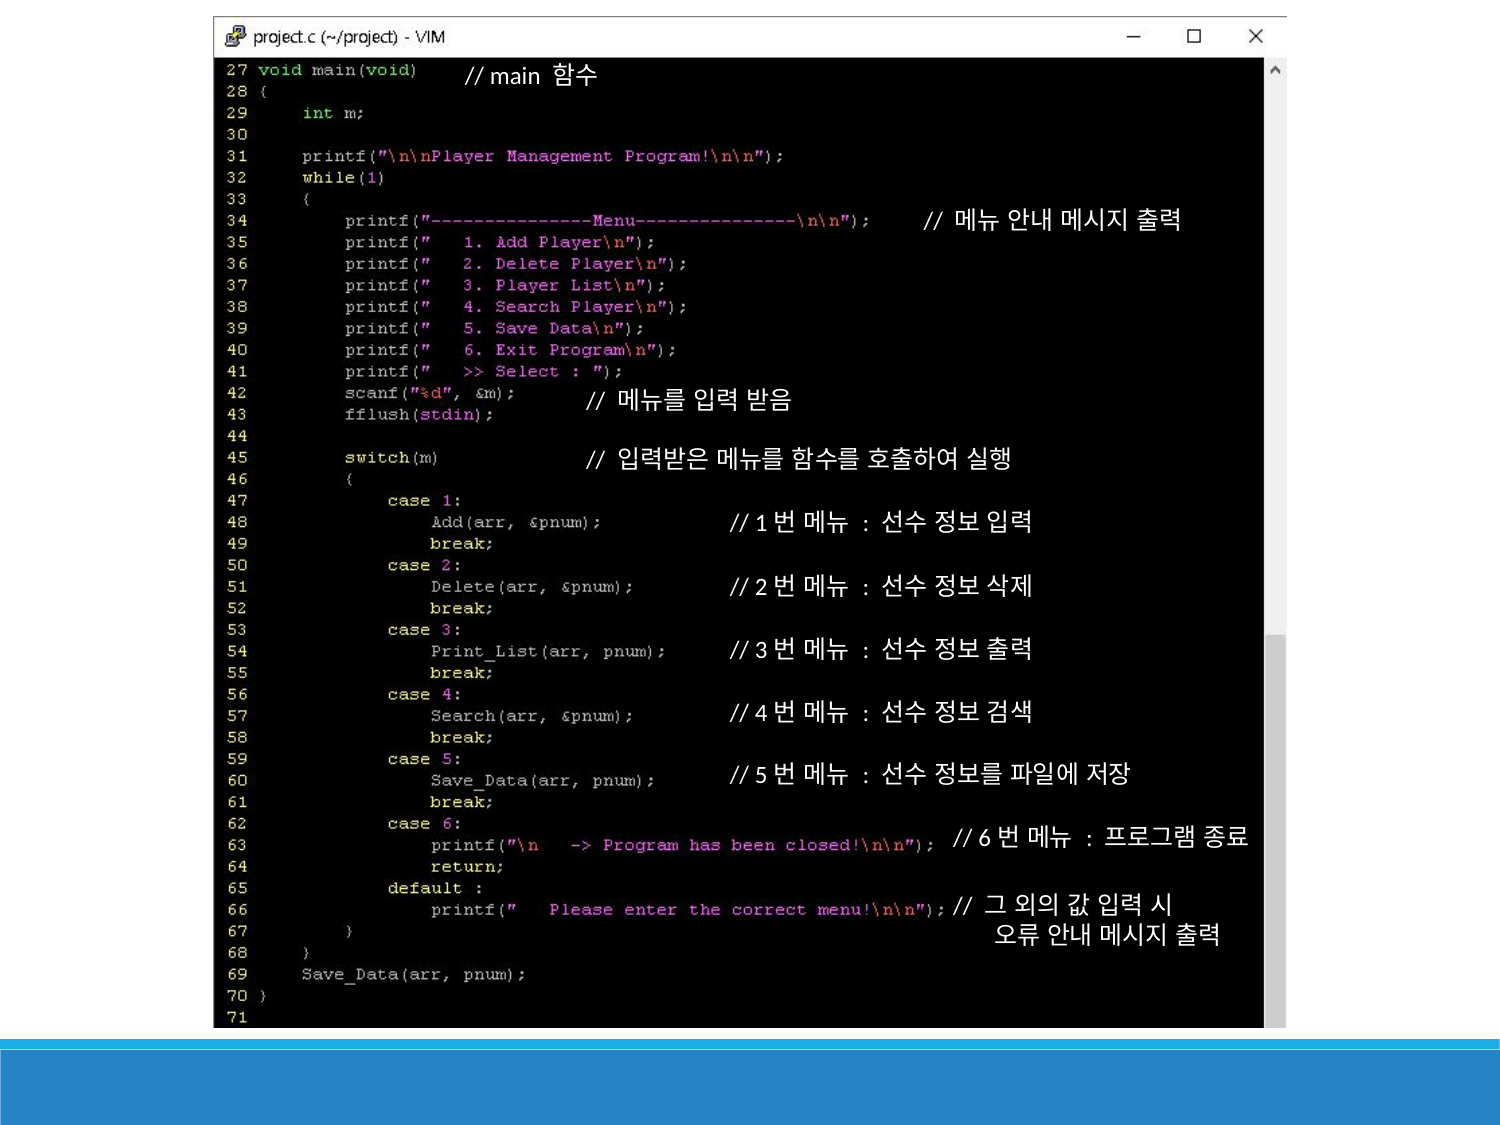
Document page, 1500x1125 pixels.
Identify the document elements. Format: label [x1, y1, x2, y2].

picture [212, 16, 1288, 1028]
